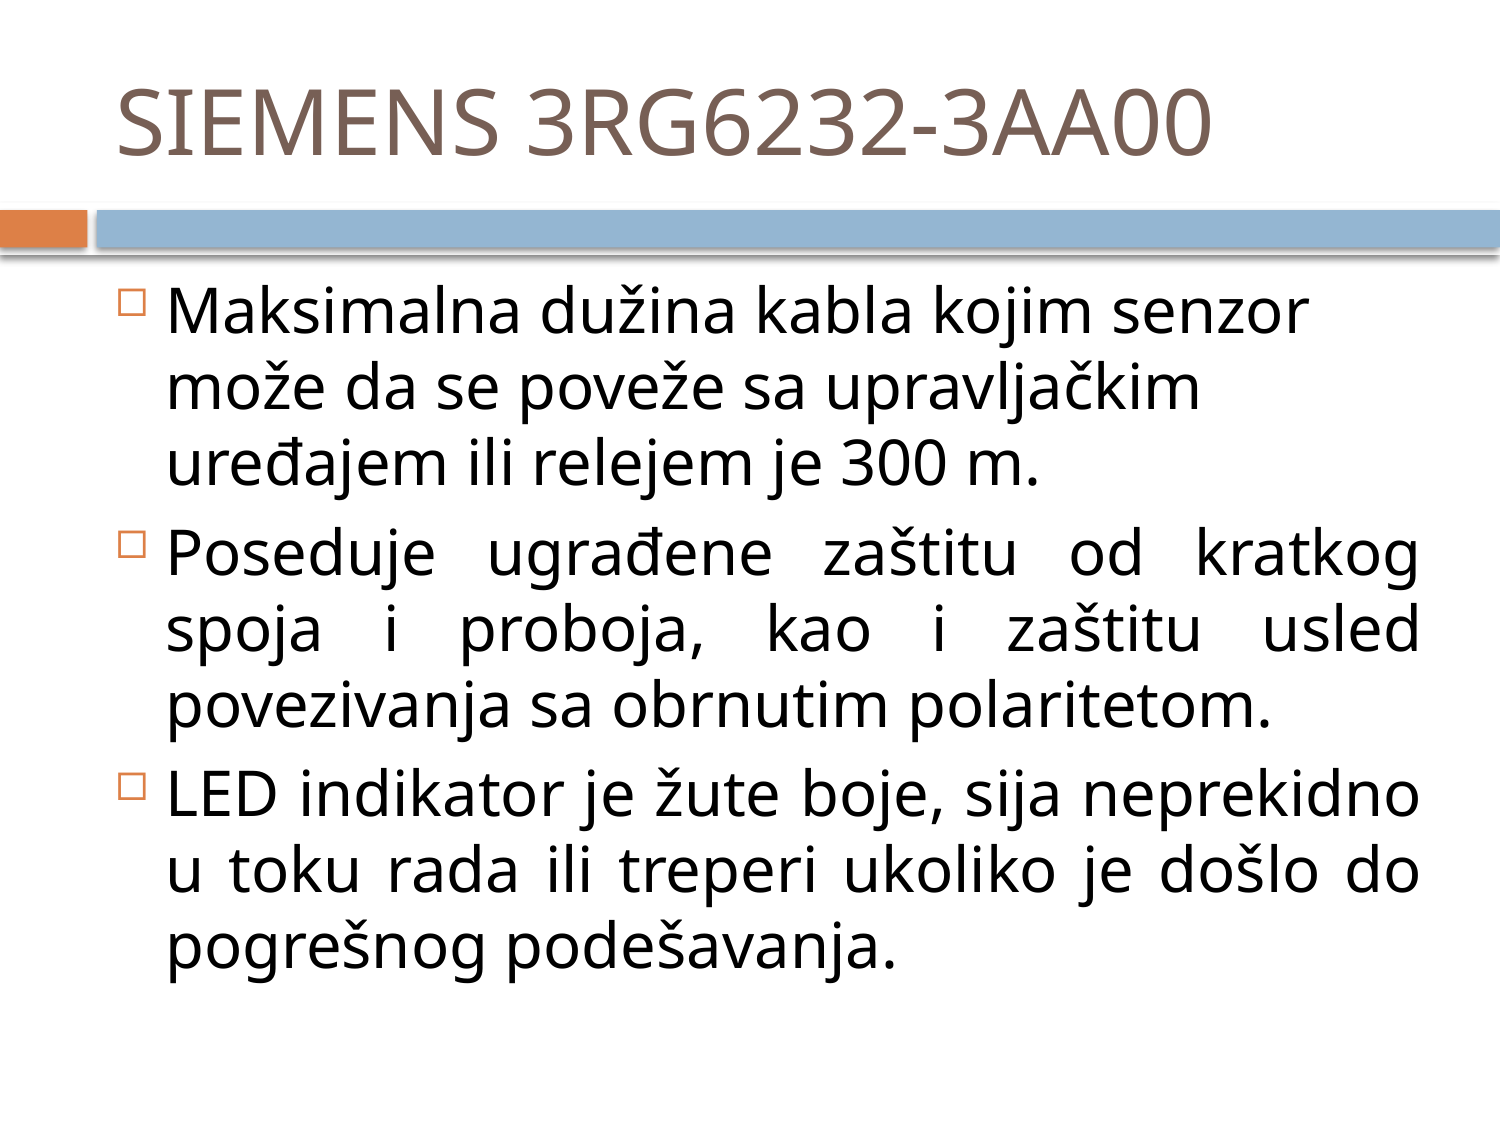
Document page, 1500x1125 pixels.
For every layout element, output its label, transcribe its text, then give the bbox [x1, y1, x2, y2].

title SIEMENS 3RG6232-3AA00 [100, 37, 1438, 200]
list Maksimalna dužina kabla kojim senzor može da se poveže sa upravljačkim uređajem ili relejem je 300 m. Poseduje ugrađene zaštitu od kratkog spoja i proboja, kao i zaštitu usled povezivanja sa obrnutim polaritetom. LED indikator je žute boje, sija neprekidno u toku rada ili treperi ukoliko je došlo do pogrešnog podešavanja. [100, 262, 1438, 1000]
